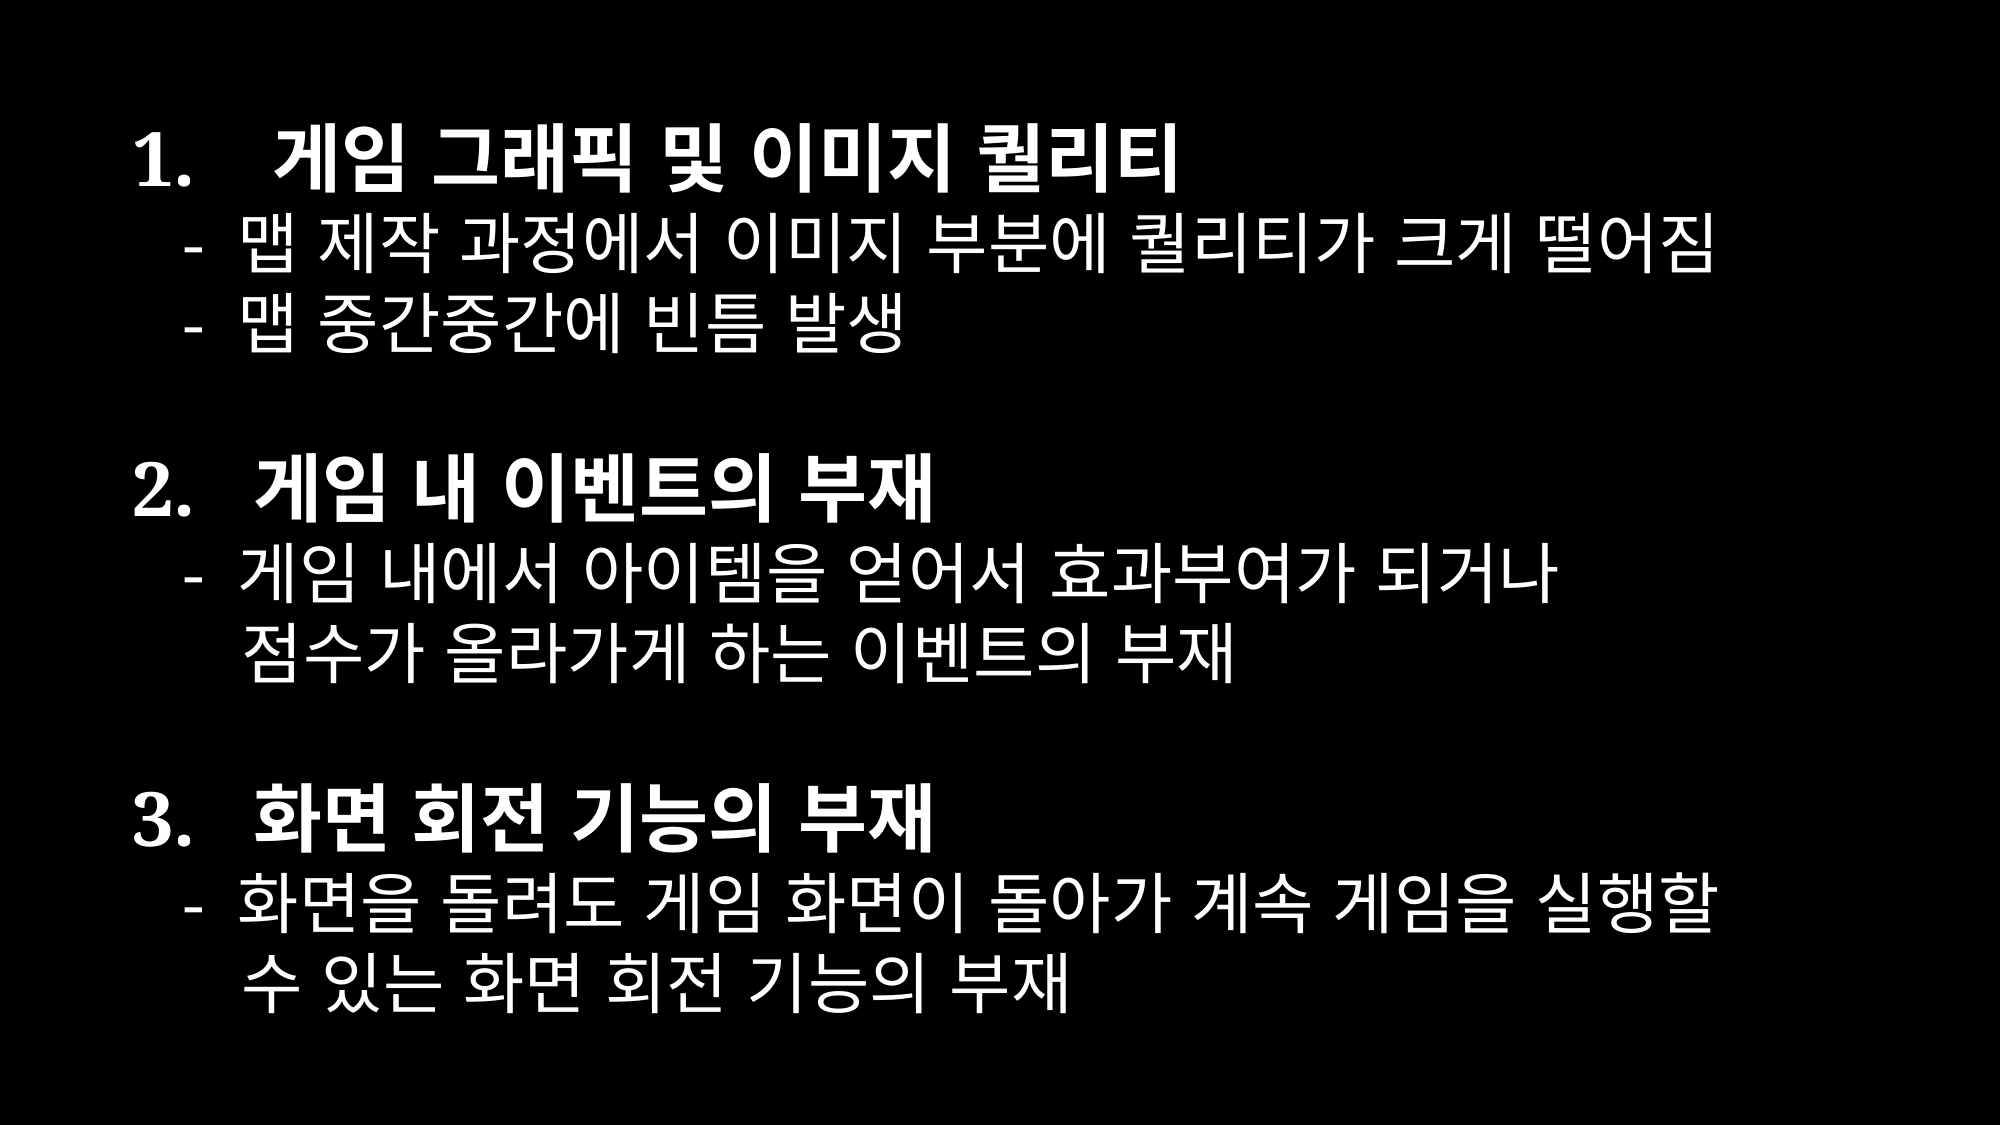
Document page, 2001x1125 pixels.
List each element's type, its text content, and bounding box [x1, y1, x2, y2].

text_box 1. 게임 그래픽 및 이미지 퀄리티 - 맵 제작 과정에서 이미지 부분에 퀄리티가 크게 떨어짐 - 맵 중간중간에 빈틈 발생 2. 게임 내 이벤트의 부재 - 게임 내에서 아이템을 얻어서 효과부여가 되거나 점수가 올라가게 하는 이벤트의 부재 3. 화면 회전 기능의 부재 - 화면을 돌려도 게임 화면이 돌아가 계속 게임을 실행할 수 있는 화면 회전 기능의 부재 [117, 104, 1842, 1029]
